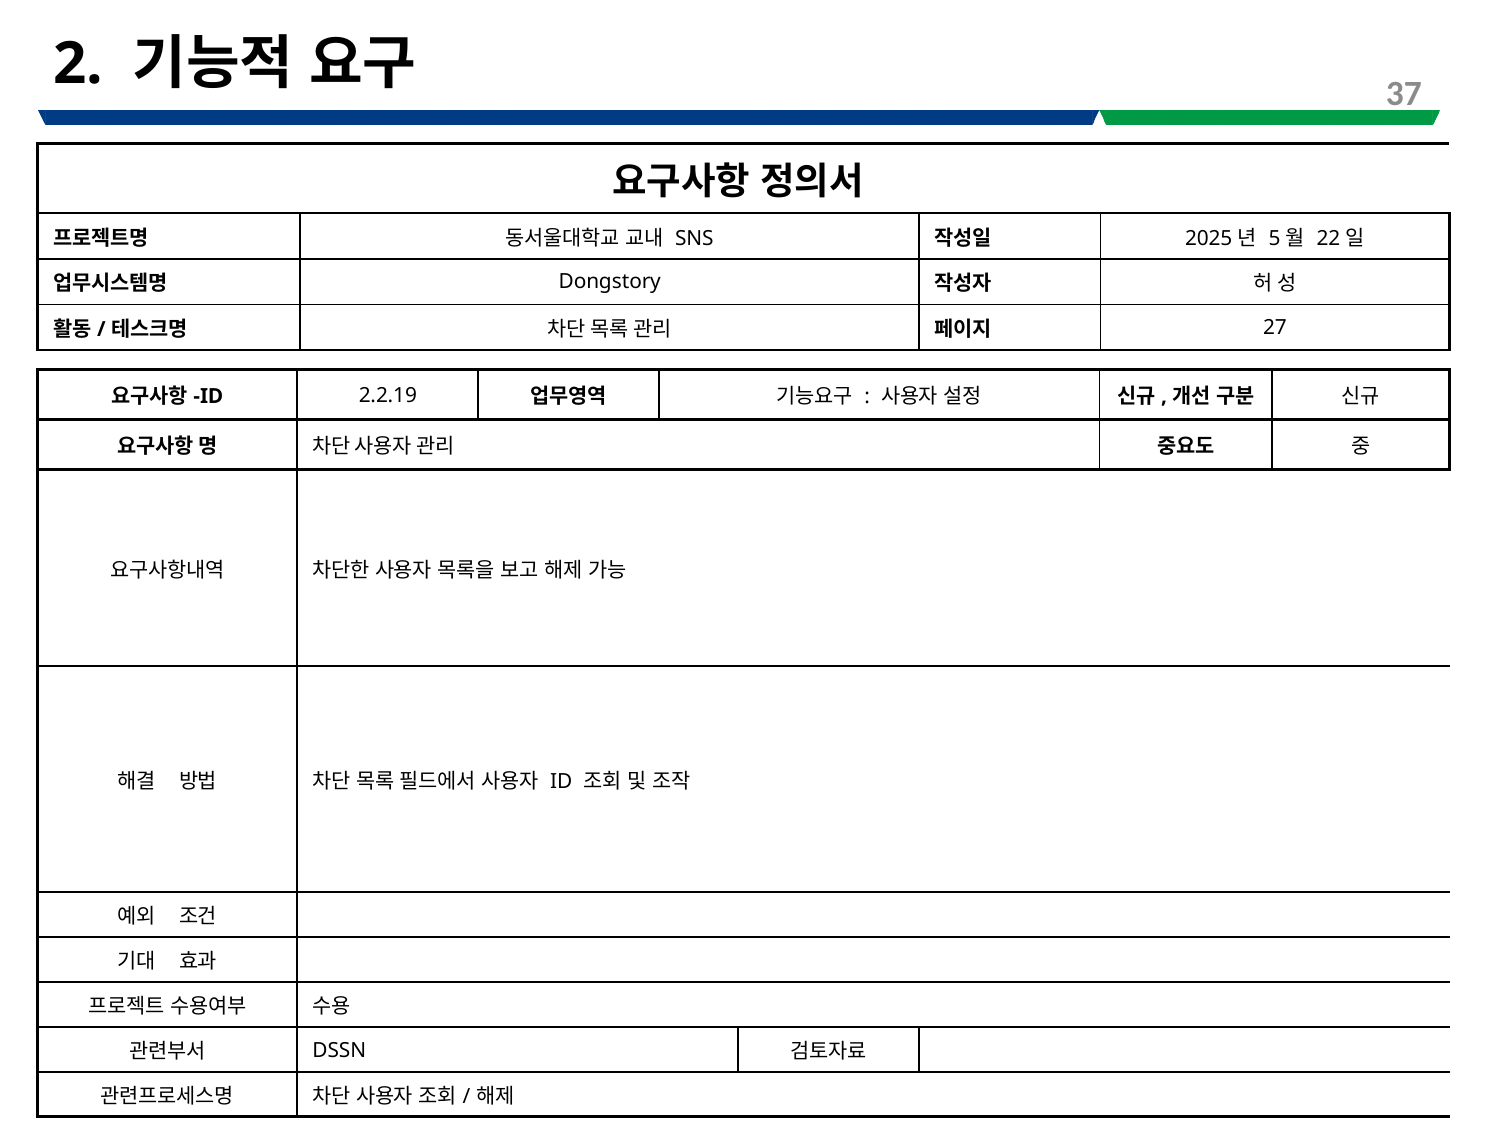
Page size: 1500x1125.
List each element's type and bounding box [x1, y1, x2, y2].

table_header [39, 371, 296, 418]
table_cell [920, 1028, 1450, 1071]
table_cell [298, 983, 1450, 1026]
table_cell [301, 214, 918, 258]
table_header [479, 371, 658, 418]
table_cell [39, 667, 296, 891]
table_cell [39, 983, 296, 1026]
table_cell [1100, 421, 1271, 468]
table_cell [920, 305, 1100, 349]
table_cell [1101, 214, 1448, 258]
table_header [660, 371, 1099, 418]
slide_number [1193, 61, 1437, 121]
table_cell [39, 260, 299, 304]
table_cell [39, 305, 299, 349]
table_cell [39, 893, 296, 936]
table_cell [298, 938, 1450, 981]
table_cell [301, 260, 918, 304]
table_cell [1101, 260, 1448, 304]
table_cell [739, 1028, 918, 1071]
table_cell [39, 421, 296, 468]
table_cell [298, 471, 1450, 665]
table_cell [39, 938, 296, 981]
table_cell [298, 667, 1450, 891]
table_header [1273, 371, 1448, 418]
picture [38, 110, 1440, 125]
table_cell [298, 1028, 737, 1071]
table_cell [298, 421, 1099, 468]
table_cell [39, 214, 299, 258]
table_cell [920, 214, 1100, 258]
table_cell [39, 471, 296, 665]
title [38, 31, 843, 97]
table_cell [298, 1073, 1450, 1115]
table_cell [298, 893, 1450, 936]
table_header [39, 145, 1449, 212]
table_cell [920, 260, 1100, 304]
table_cell [301, 305, 918, 349]
table_cell [39, 1028, 296, 1071]
table_cell [39, 1073, 296, 1115]
table_cell [1101, 305, 1448, 349]
table_header [1100, 371, 1271, 418]
table_cell [1273, 421, 1448, 468]
table_header [298, 371, 477, 418]
